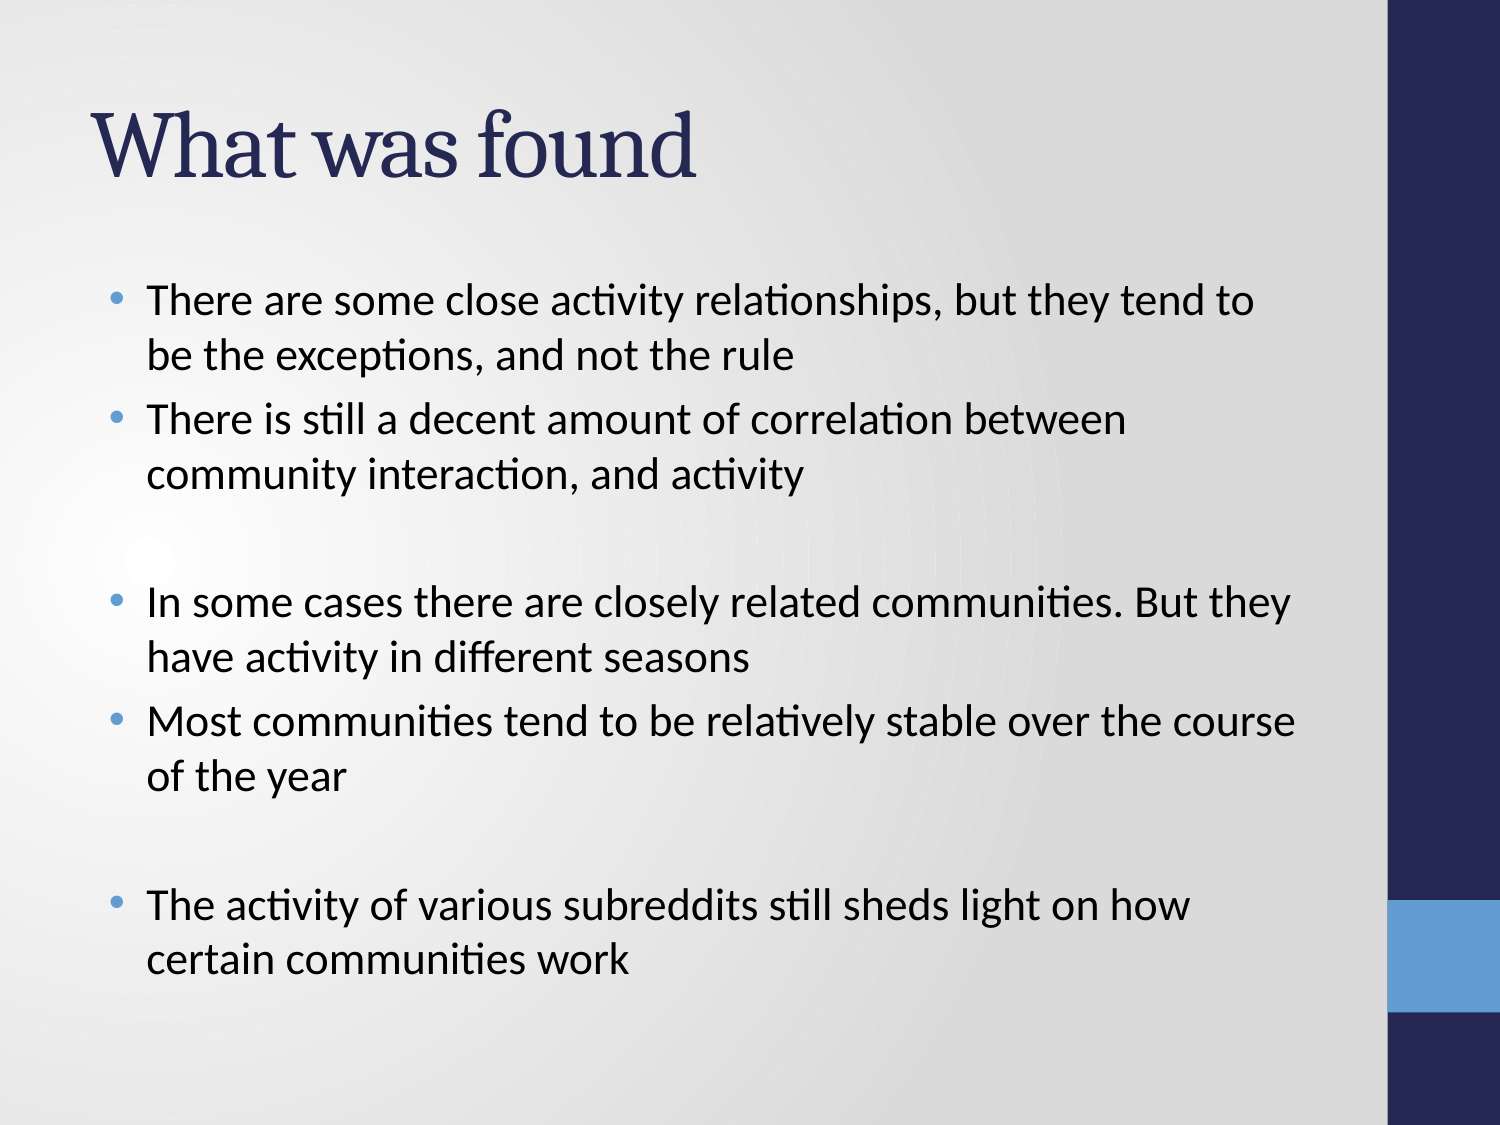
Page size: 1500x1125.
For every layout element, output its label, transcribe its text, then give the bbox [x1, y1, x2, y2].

list There are some close activity relationships, but they tend to be the exceptions, and not the rule There is still a decent amount of correlation between community interaction, and activity In some cases there are closely related communities. But they have activity in different seasons Most communities tend to be relatively stable over the course of the year The activity of various subreddits still sheds light on how certain communities work [75, 262, 1325, 1050]
title What was found [75, 45, 1325, 233]
